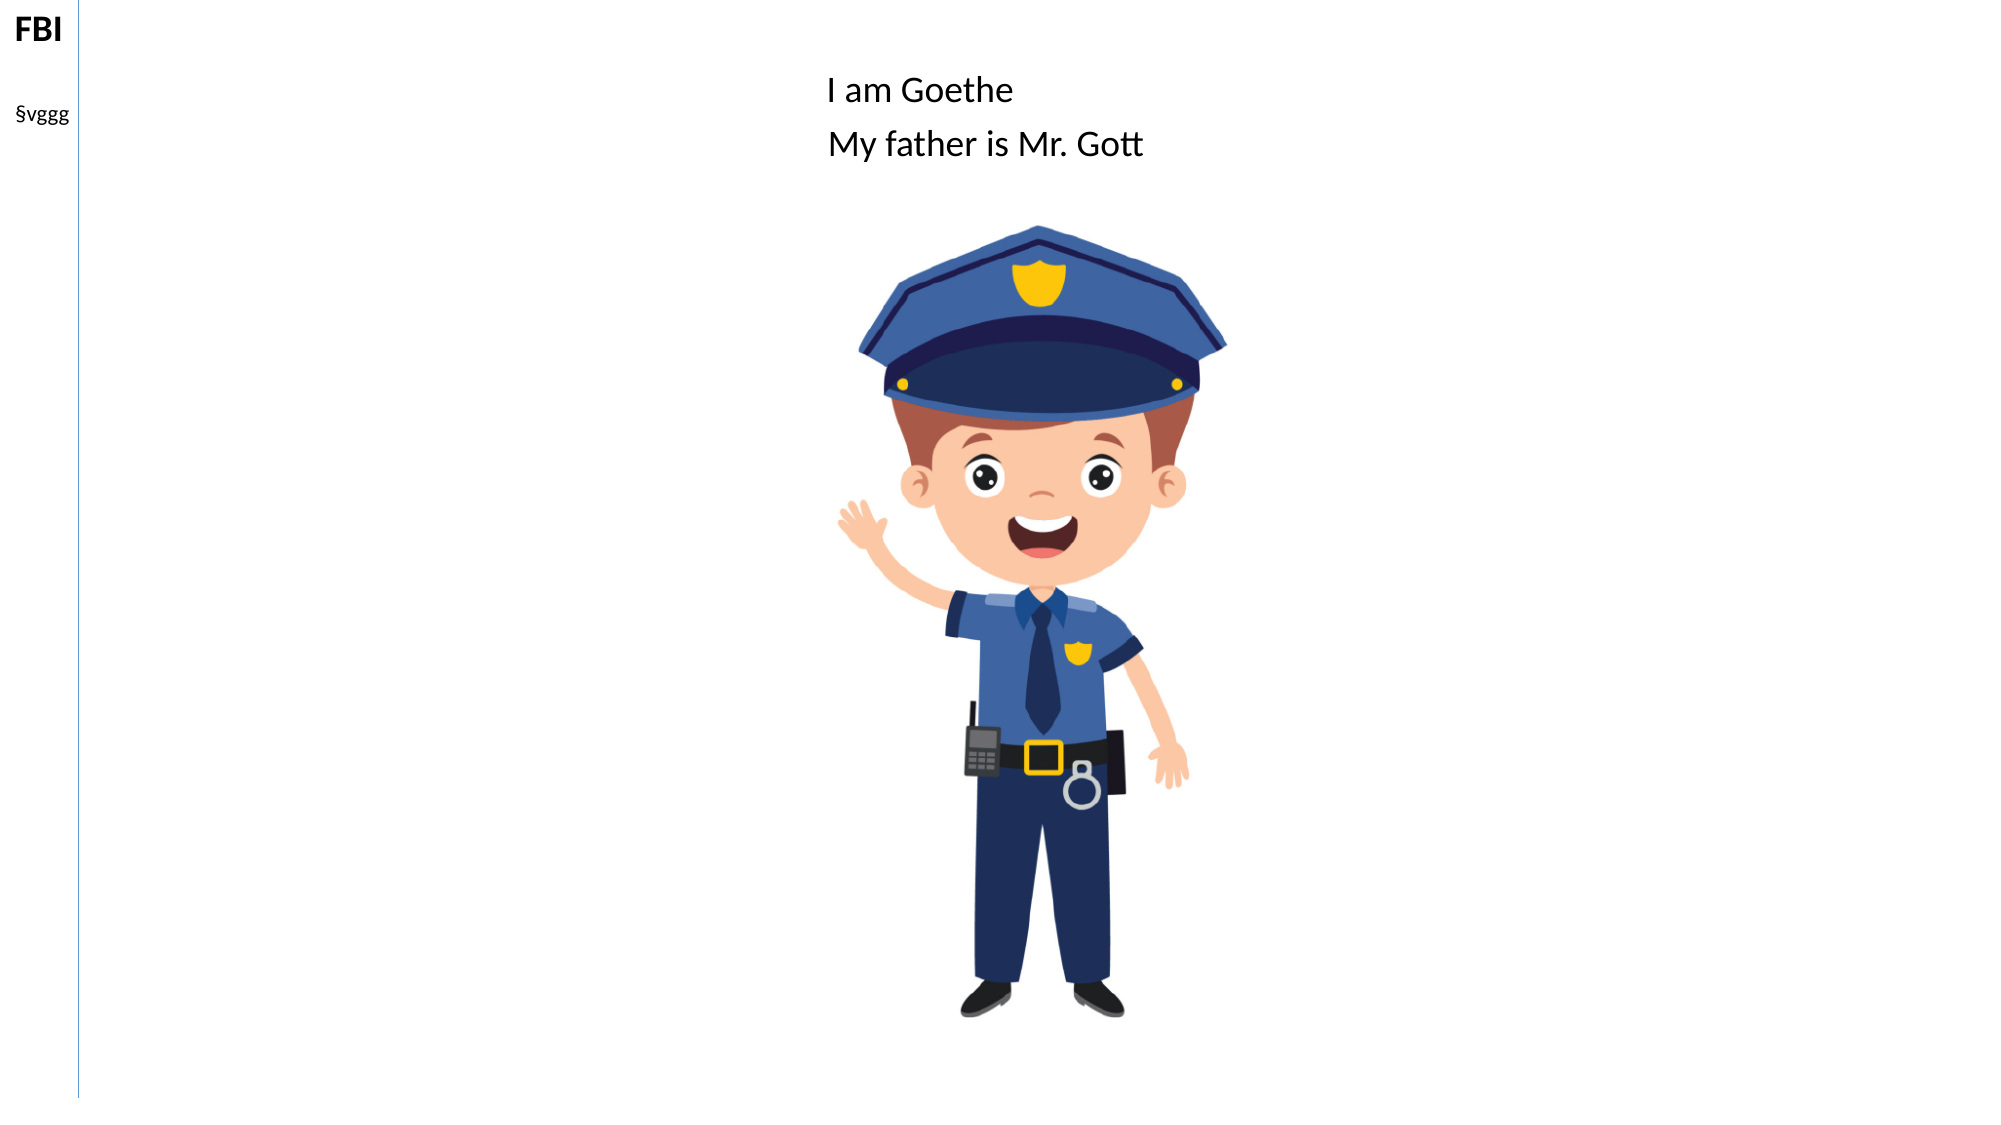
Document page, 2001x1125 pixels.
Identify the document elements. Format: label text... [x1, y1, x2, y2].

picture [786, 211, 1248, 1041]
text_box §vggg [0, 91, 78, 134]
text_box §vggg [79, 91, 85, 134]
text_box FBI [0, 0, 78, 57]
text_box I am Goethe [811, 57, 1030, 118]
text_box My father is Mr. Gott [813, 111, 1160, 172]
